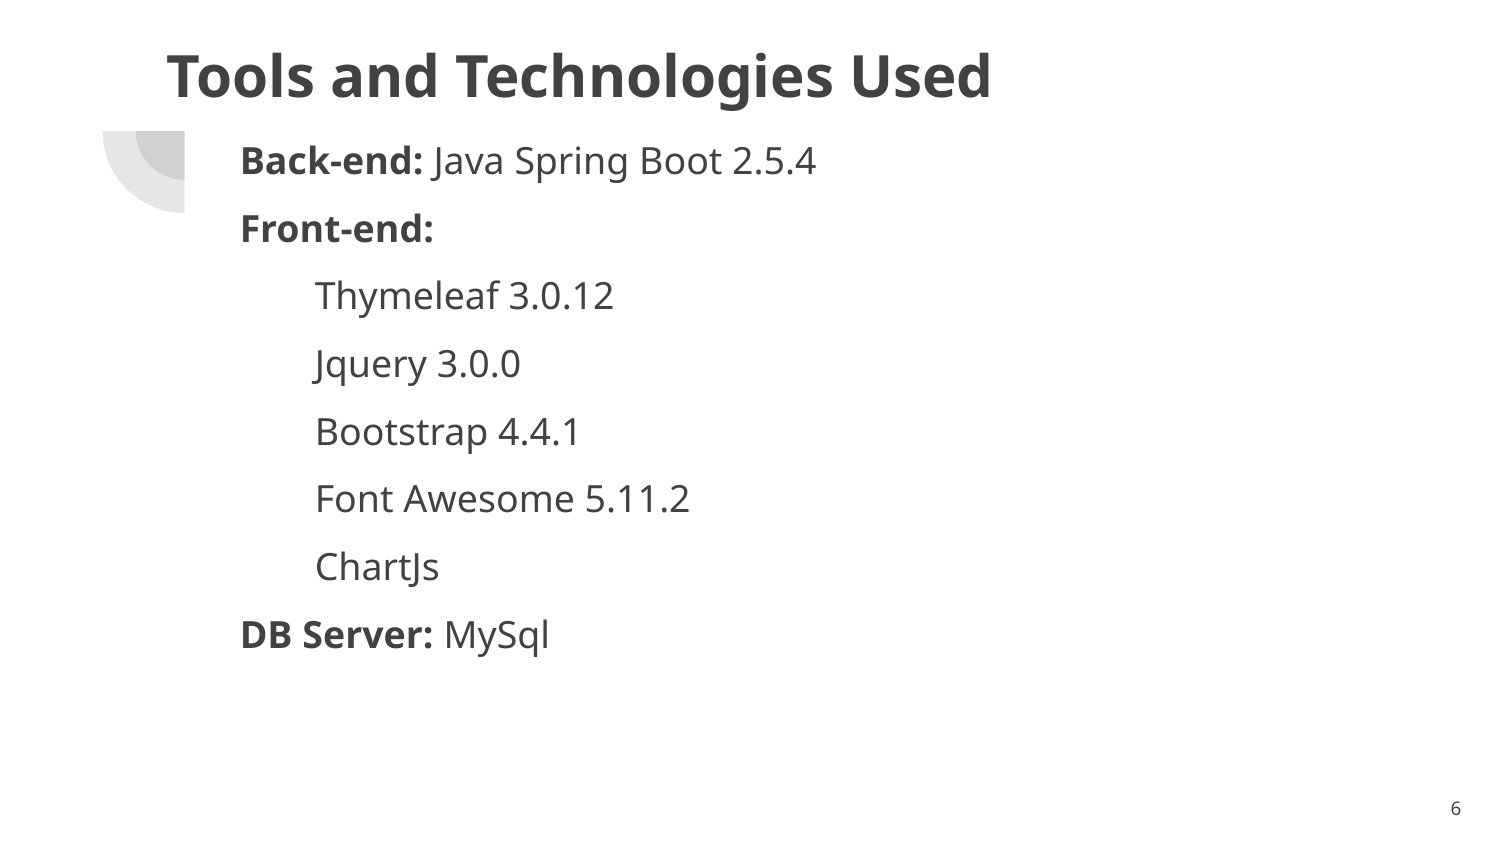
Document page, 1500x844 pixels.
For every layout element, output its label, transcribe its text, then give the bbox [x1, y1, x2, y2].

slide_number 6 [1386, 777, 1477, 842]
list Back-end: Java Spring Boot 2.5.4 Front-end: Thymeleaf 3.0.12 Jquery 3.0.0 Bootstrap 4.4.1 Font Awesome 5.11.2 ChartJs DB Server: MySql [224, 125, 858, 719]
title Tools and Technologies Used [151, 23, 1305, 155]
